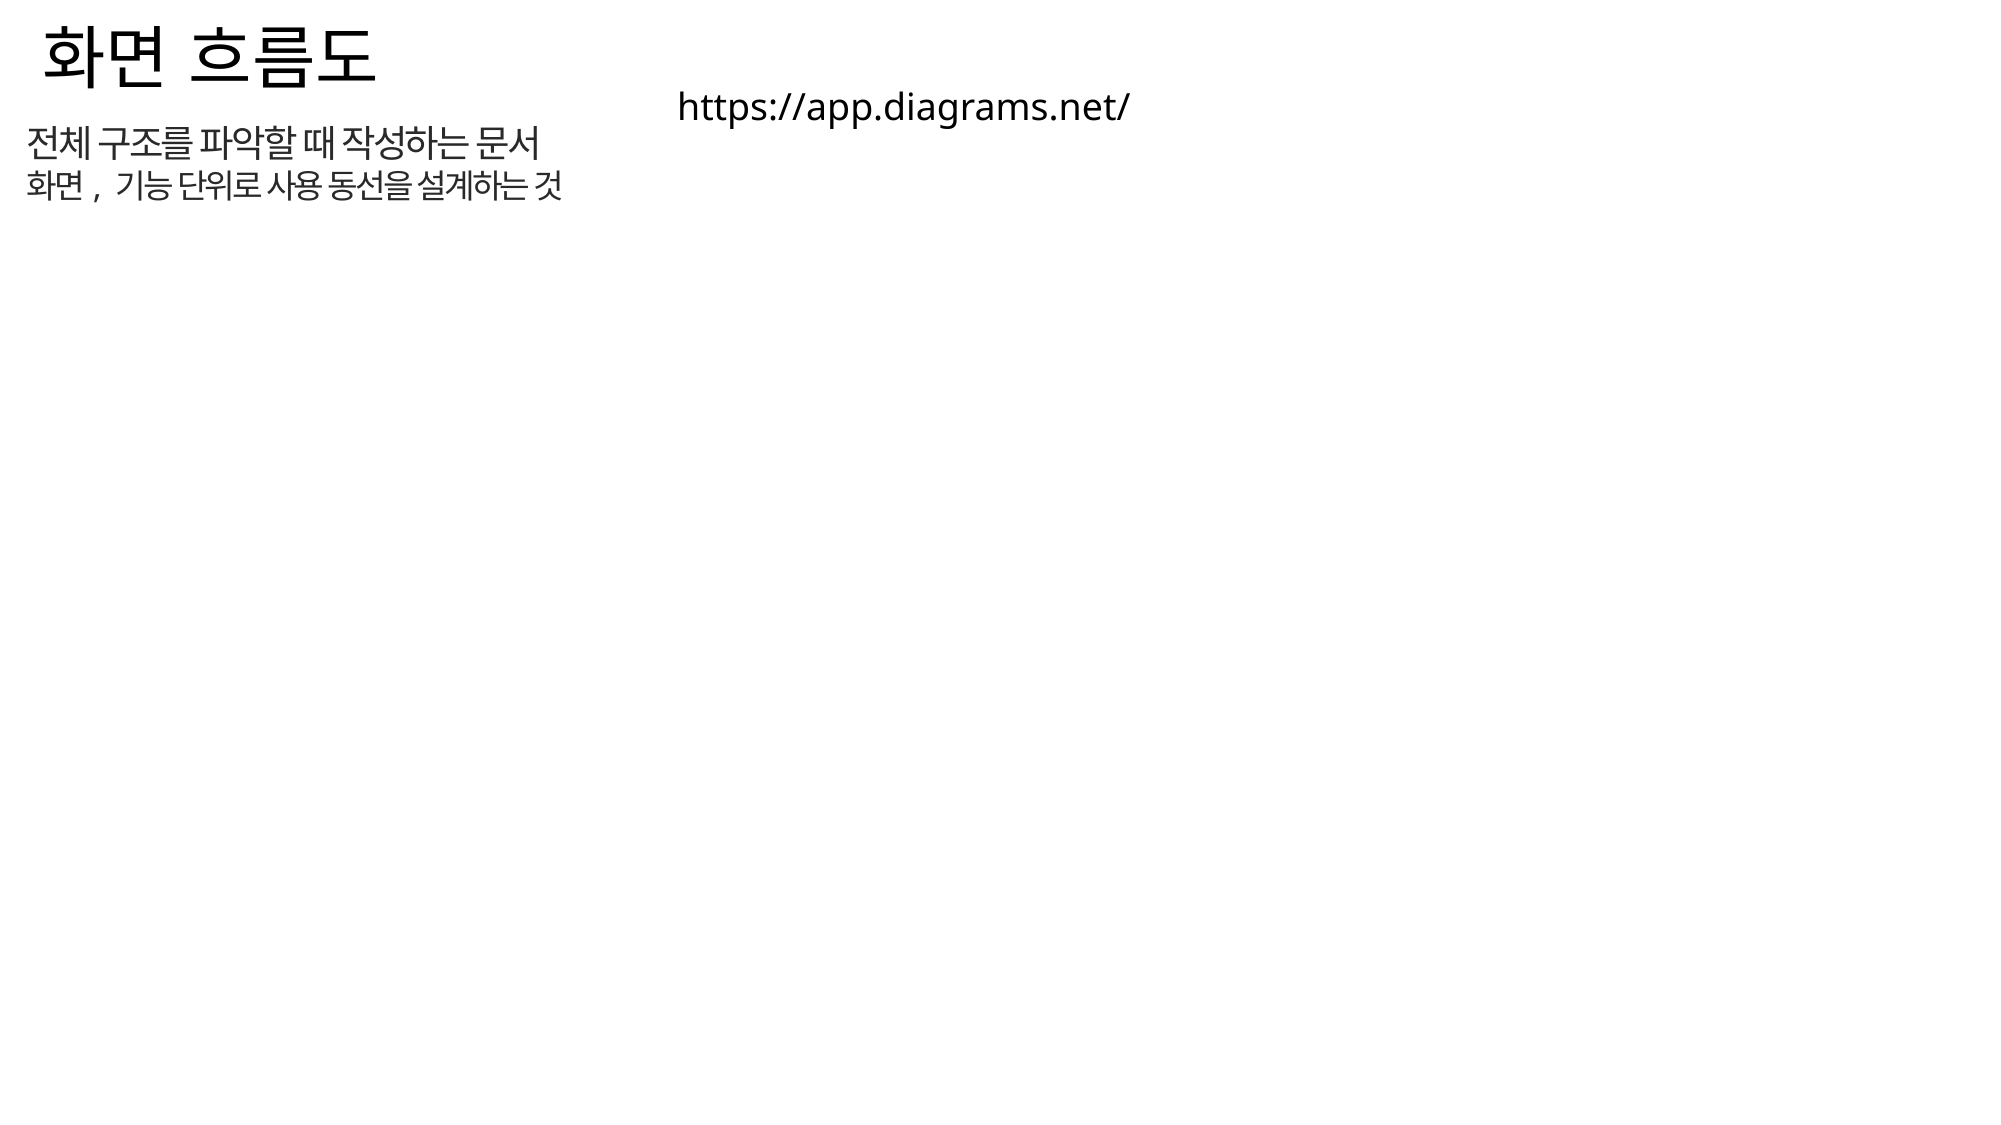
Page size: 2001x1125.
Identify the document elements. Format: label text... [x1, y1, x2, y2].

text_box https://app.diagrams.net/ [677, 83, 1428, 129]
text_box 전체 구조를 파악할 때 작성하는 문서 화면, 기능 단위로 사용 동선을 설계하는 것 [26, 120, 634, 230]
title 화면 흐름도 [27, 16, 666, 107]
